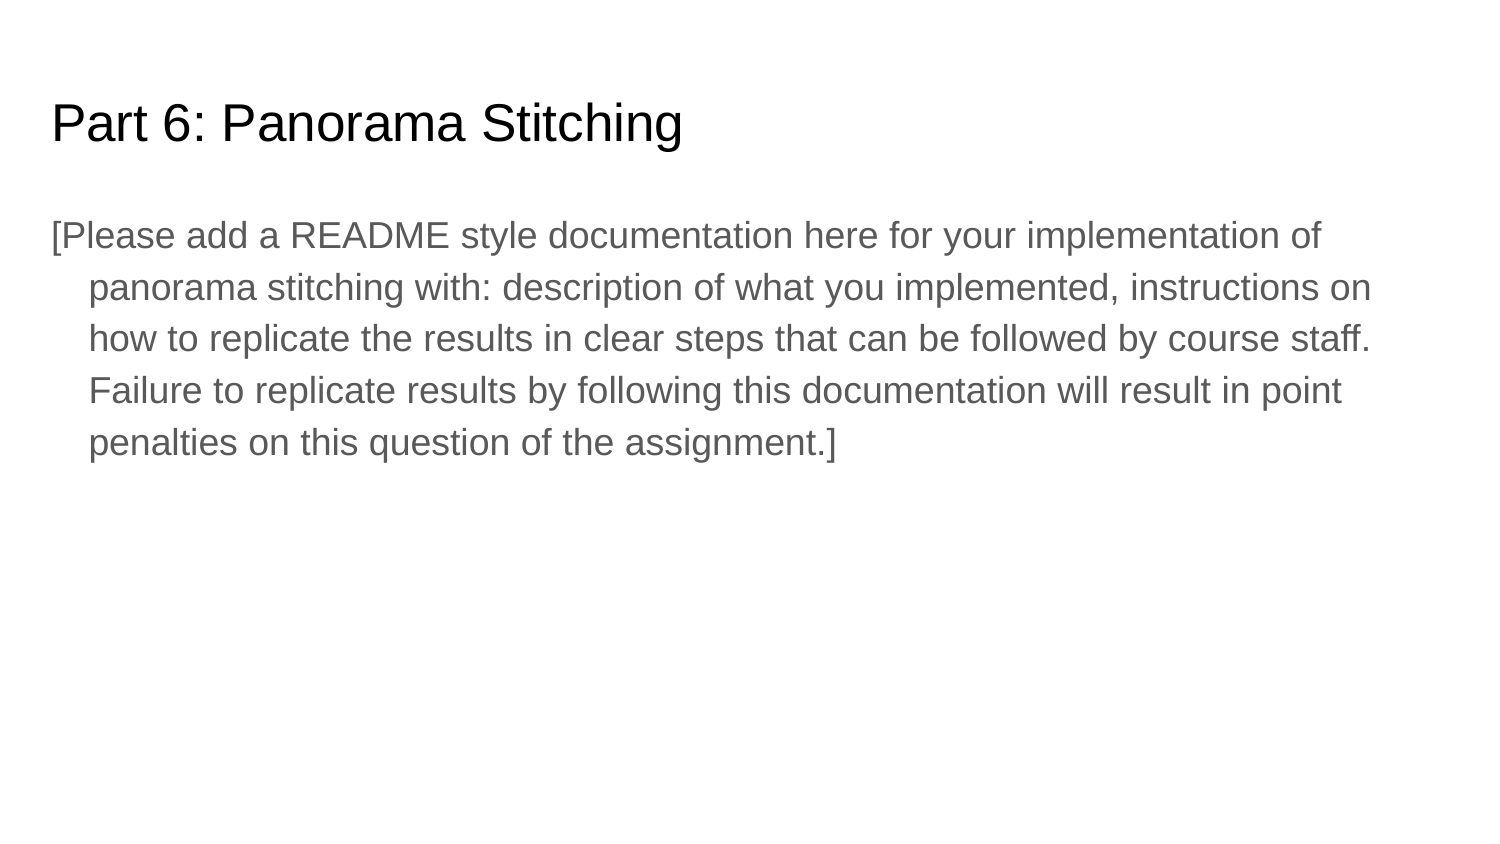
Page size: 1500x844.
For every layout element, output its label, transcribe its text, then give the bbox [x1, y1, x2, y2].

title Part 6: Panorama Stitching [51, 72, 1449, 167]
list [Please add a README style documentation here for your implementation of panorama stitching with: description of what you implemented, instructions on how to replicate the results in clear steps that can be followed by course staff. Failure to replicate results by following this documentation will result in point penalties on this question of the assignment.] [51, 189, 1449, 750]
